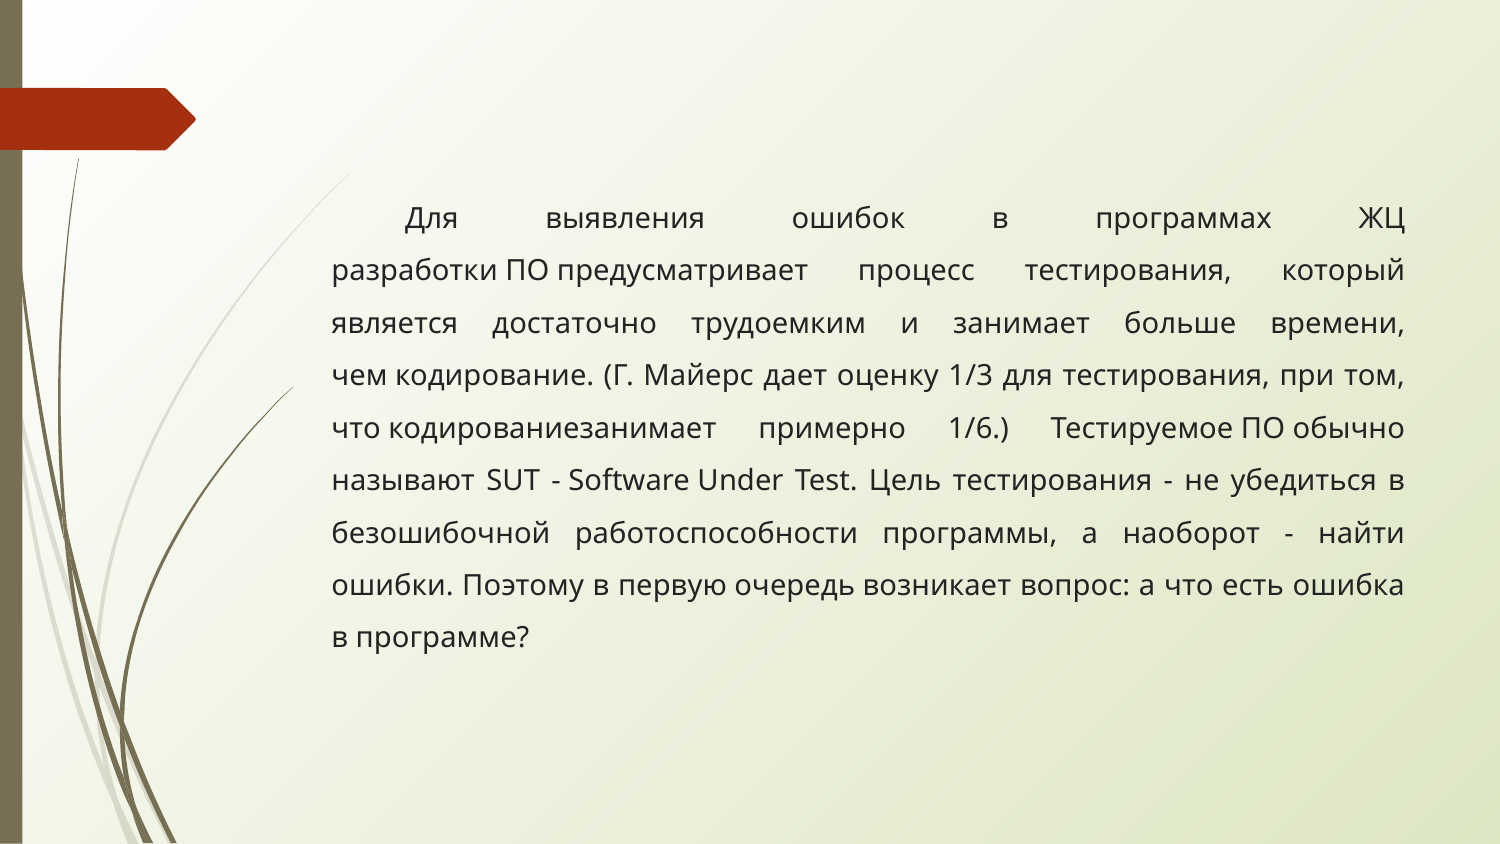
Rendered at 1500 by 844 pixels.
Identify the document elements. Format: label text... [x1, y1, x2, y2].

list Для выявления ошибок в программах ЖЦ разработки ПО предусматривает процесс тестирования, который является достаточно трудоемким и занимает больше времени, чем кодирование. (Г. Майерс дает оценку 1/3 для тестирования, при том, что кодированиезанимает примерно 1/6.) Тестируемое ПО обычно называют SUT - Software Under Test. Цель тестирования - не убедиться в безошибочной работоспособности программы, а наоборот - найти ошибки. Поэтому в первую очередь возникает вопрос: а что есть ошибка в программе? [320, 176, 1418, 641]
